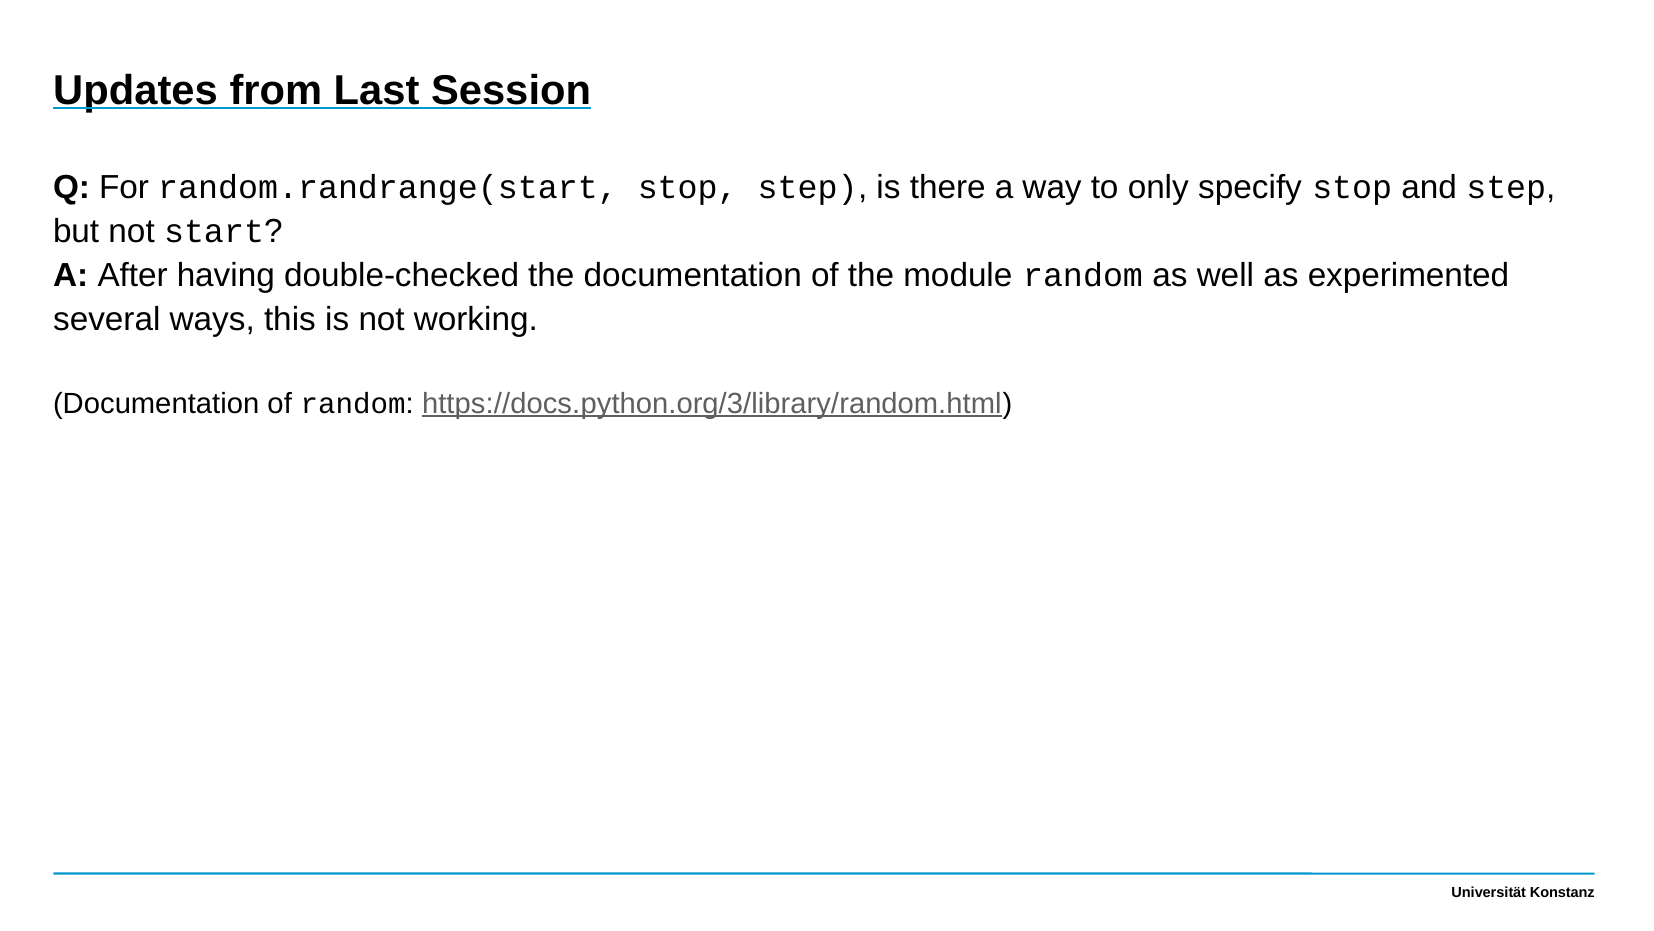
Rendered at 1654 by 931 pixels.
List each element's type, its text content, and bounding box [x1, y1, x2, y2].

text_box Updates from Last Session [53, 66, 1518, 121]
text_box Q: For random.randrange(start, stop, step), is there a way to only specify stop and step, but not start? A: After having double-checked the documentation of the module random as well as experimented several ways, this is not working. (Documentation of random: https://docs.python.org/3/library/random.html) [53, 121, 1574, 736]
